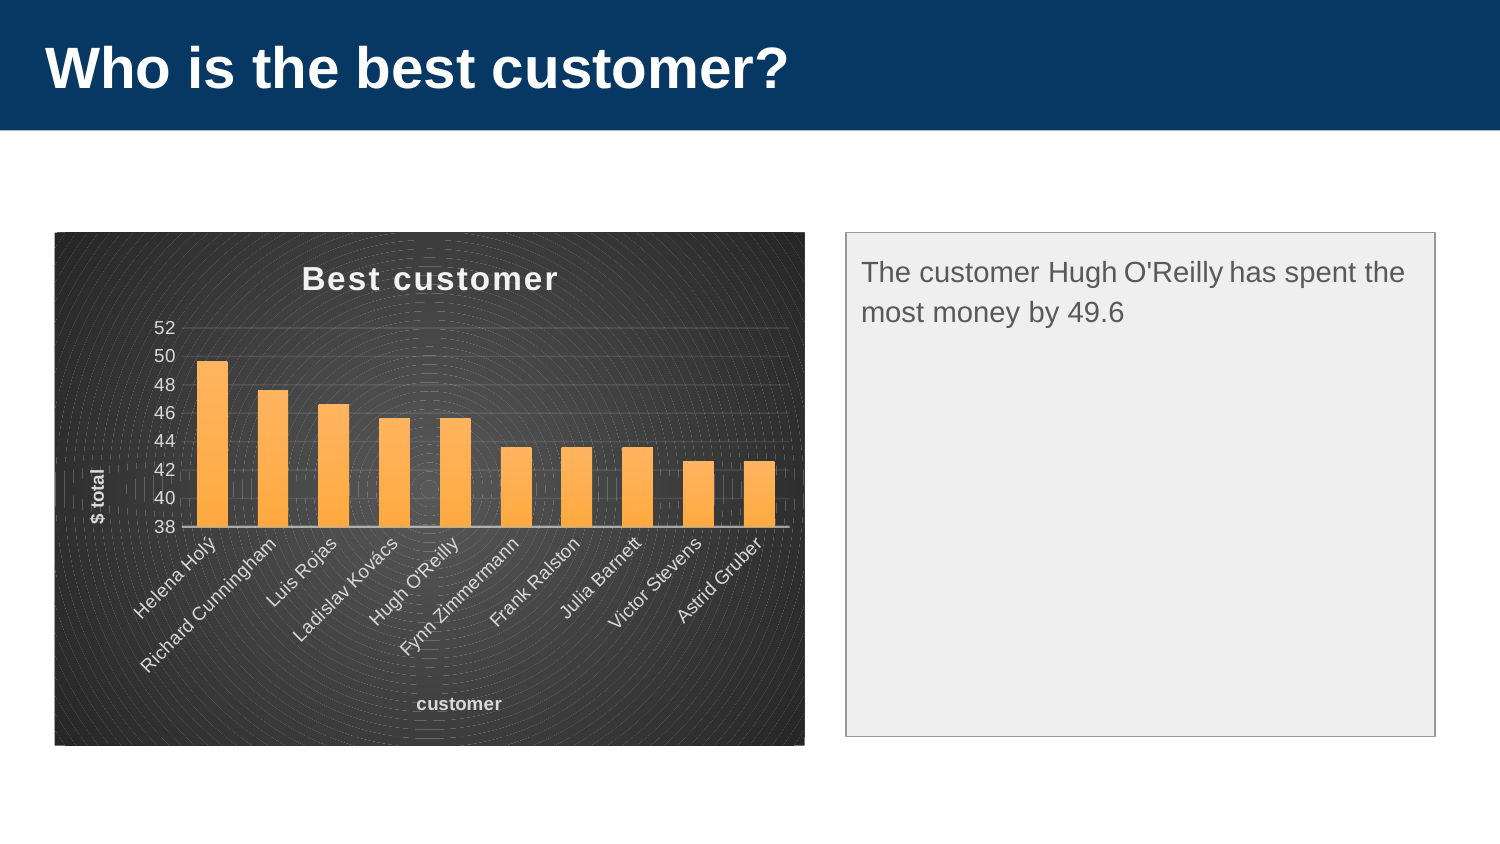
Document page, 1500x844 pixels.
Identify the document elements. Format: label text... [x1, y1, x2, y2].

chart [54, 232, 805, 746]
list The customer Hugh O'Reilly has spent the most money by 49.6 [846, 232, 1436, 737]
title Who is the best customer? [0, 0, 1500, 131]
